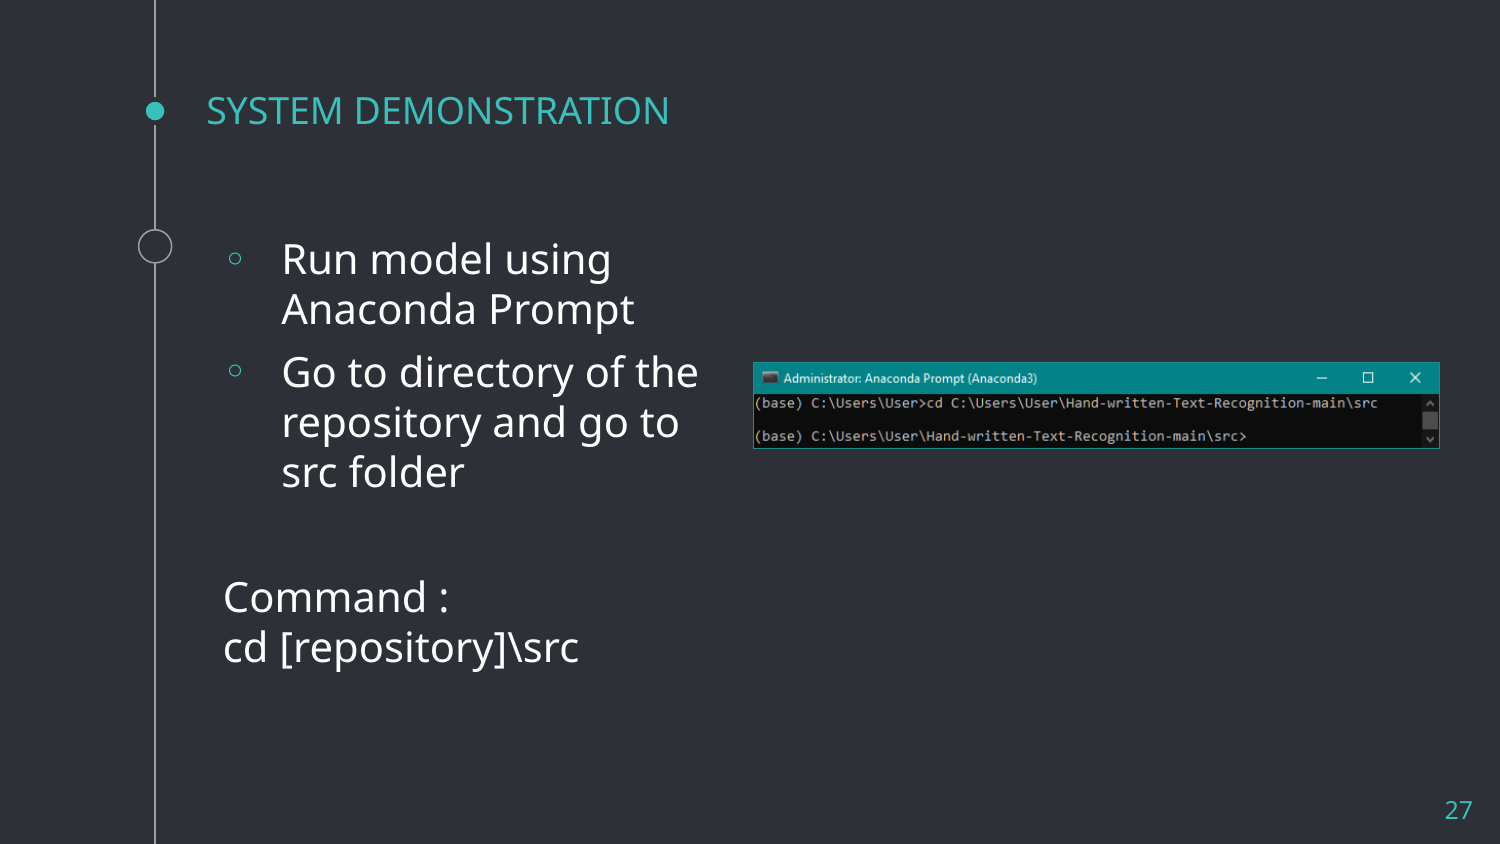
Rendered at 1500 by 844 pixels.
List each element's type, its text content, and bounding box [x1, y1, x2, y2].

list Run model using Anaconda Prompt Go to directory of the repository and go to src folder Command : cd [repository]\src [191, 218, 750, 729]
slide_number 27 [1398, 779, 1489, 832]
picture [753, 362, 1440, 449]
title SYSTEM DEMONSTRATION [191, 90, 1317, 147]
